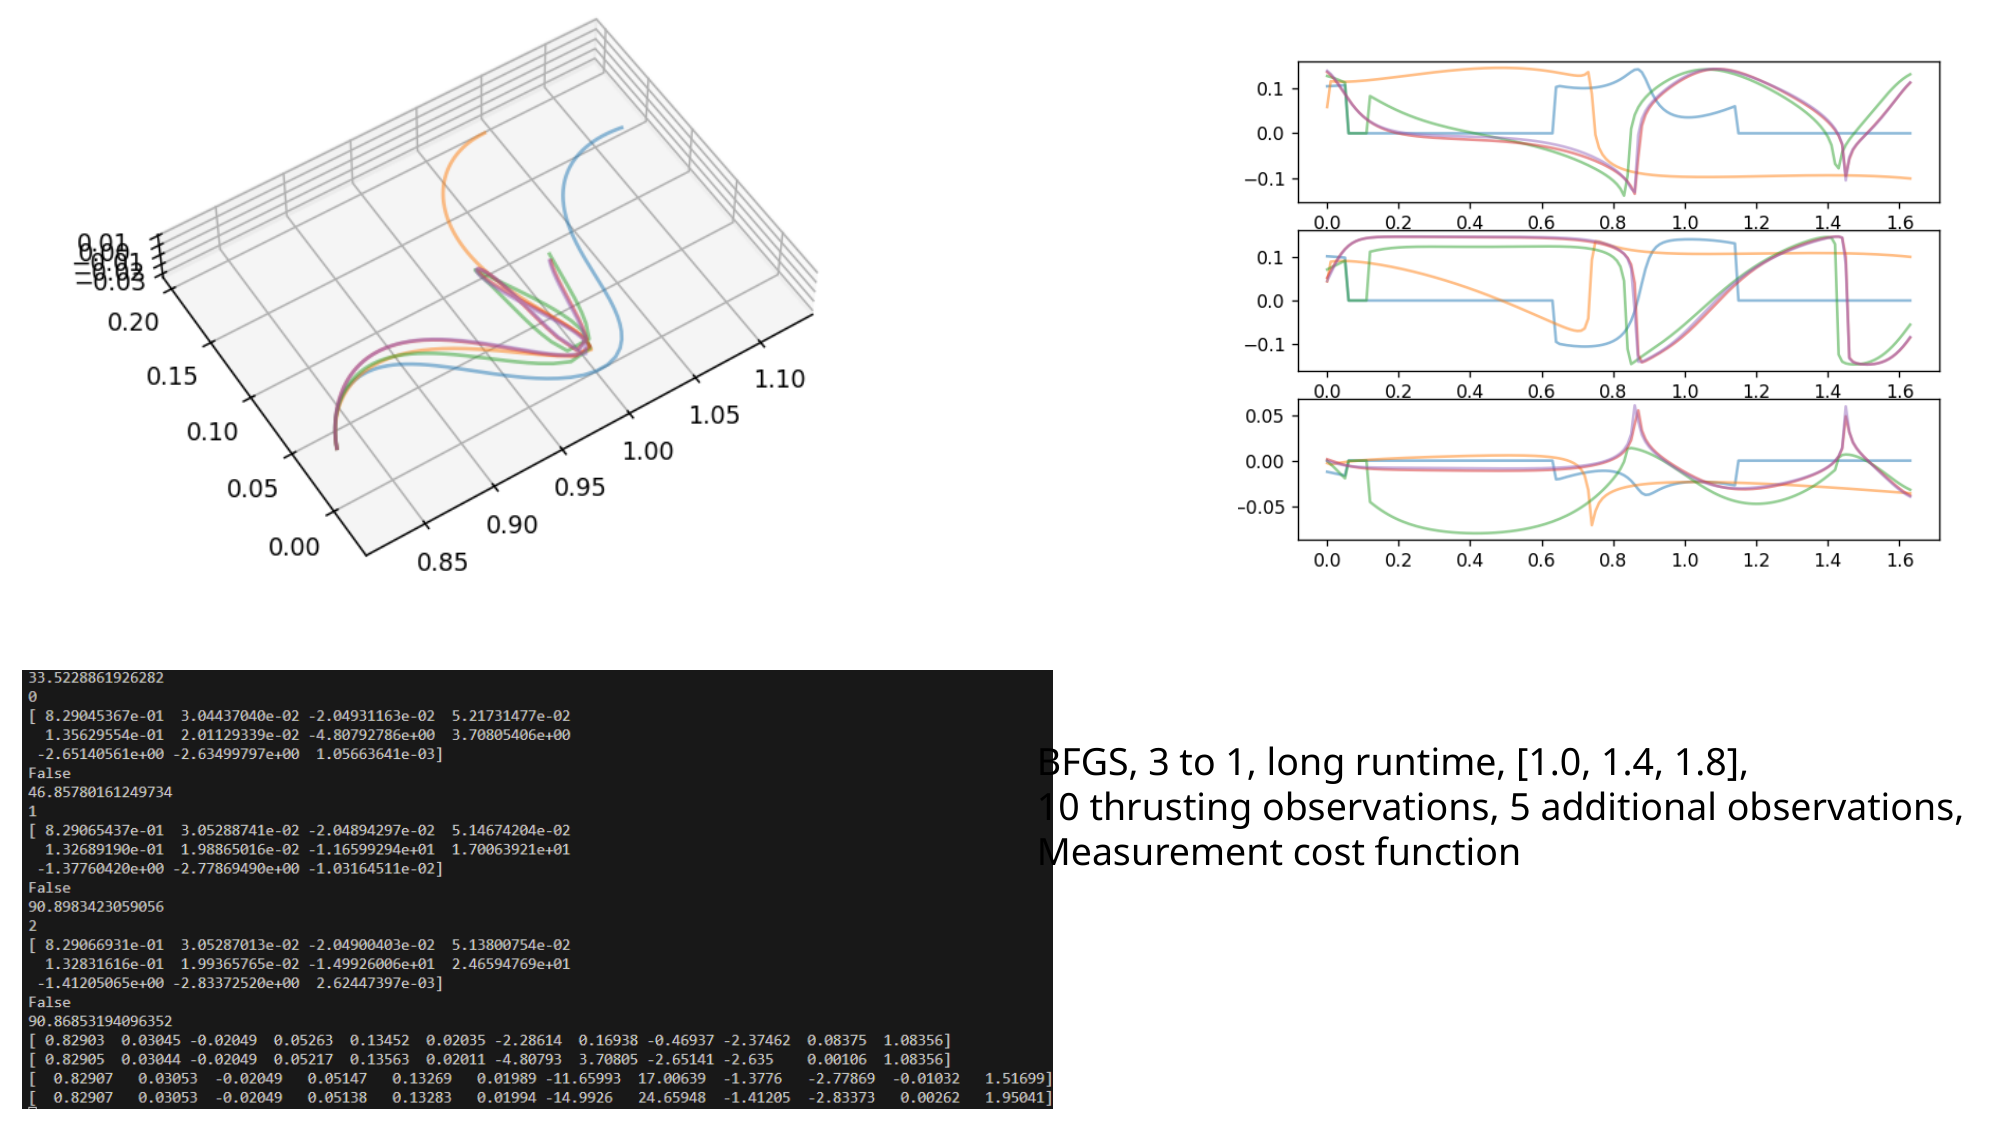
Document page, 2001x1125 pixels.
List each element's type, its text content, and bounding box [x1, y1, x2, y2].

picture [41, 0, 847, 596]
picture [22, 670, 1053, 1109]
text_box BFGS, 3 to 1, long runtime, [1.0, 1.4, 1.8], 10 thrusting observations, 5 additional observations, Measurement cost function [1053, 730, 1990, 971]
picture [1238, 49, 1959, 578]
